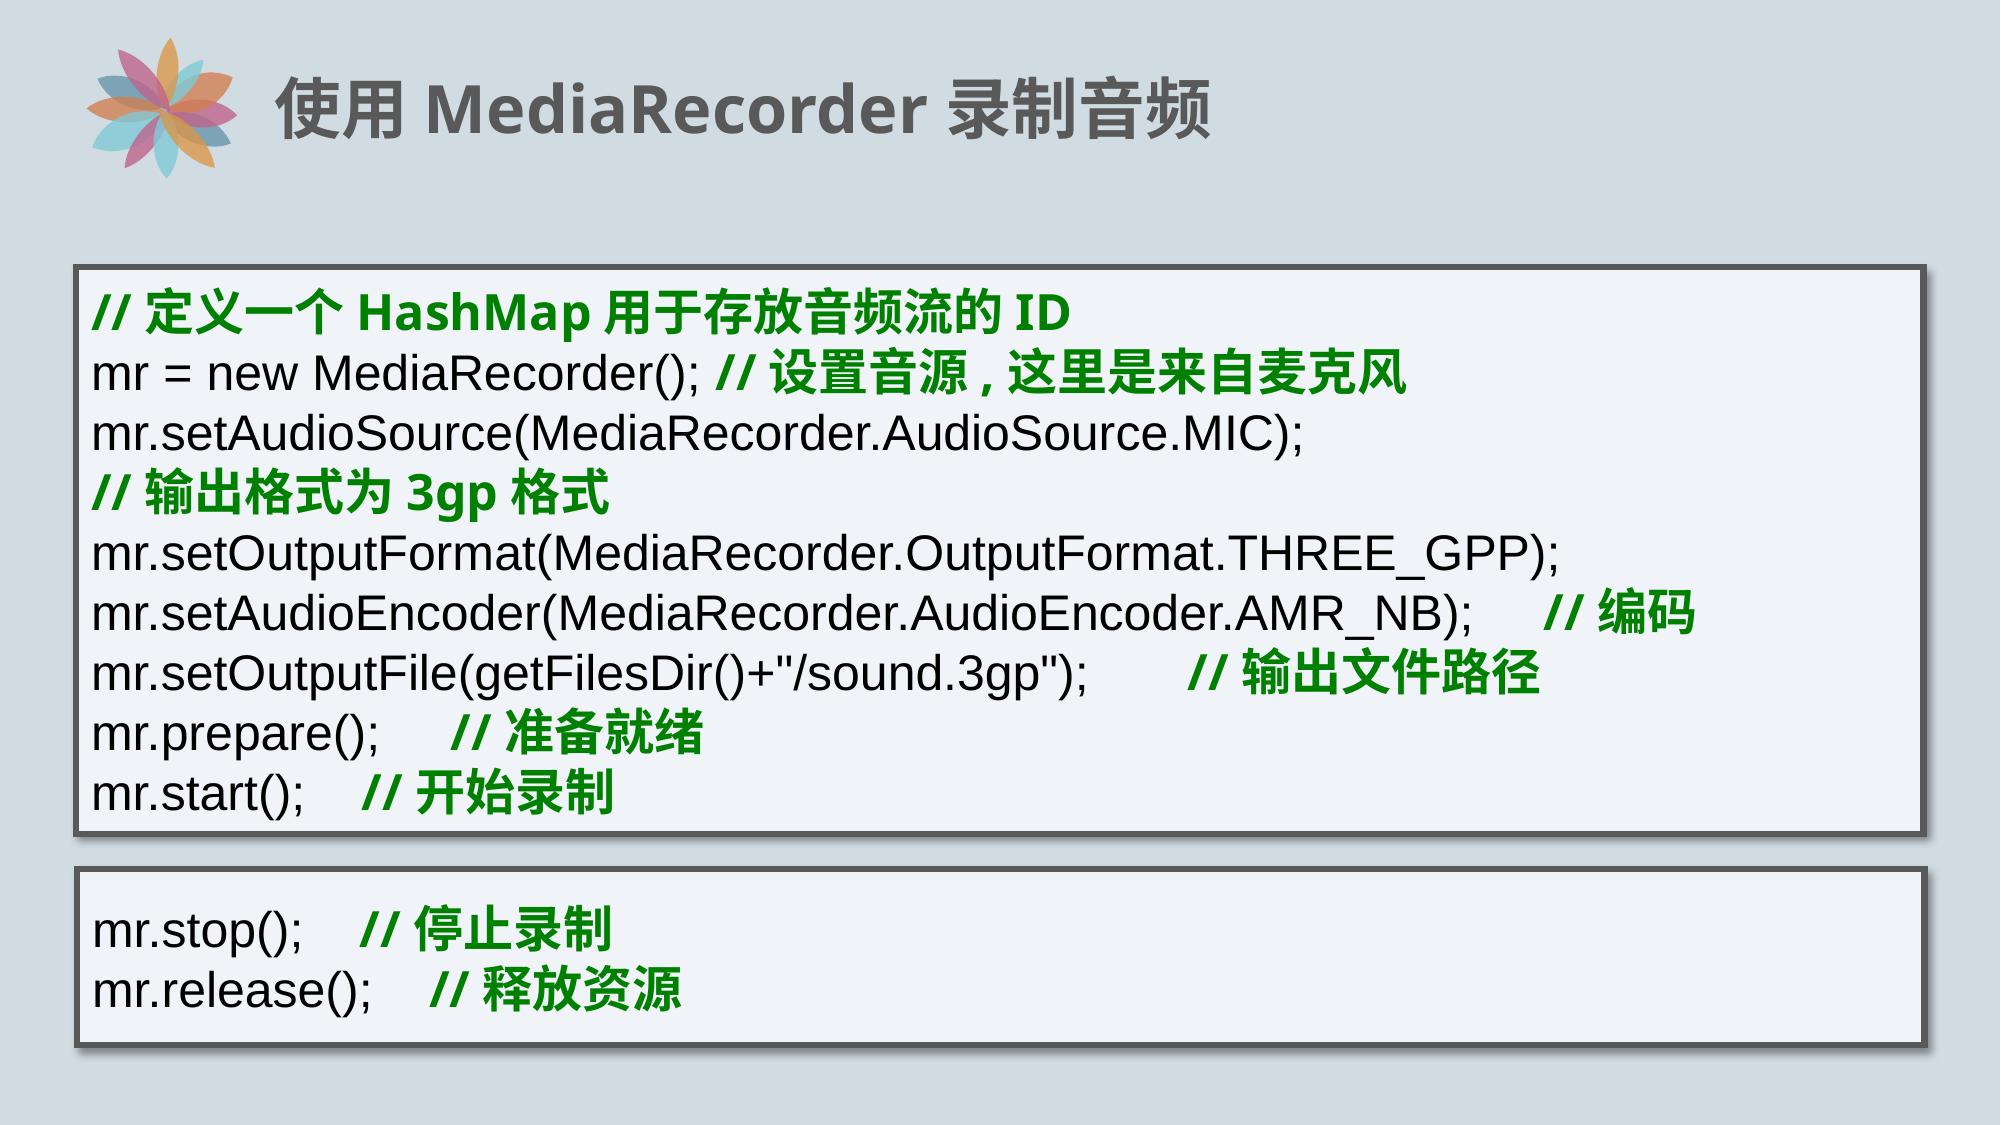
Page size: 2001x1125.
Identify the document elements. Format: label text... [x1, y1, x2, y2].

text_box mr.stop(); //停止录制 mr.release(); //释放资源 [76, 868, 1926, 1046]
title 使用MediaRecorder录制音频 [259, 41, 1594, 173]
text_box //定义一个HashMap用于存放音频流的ID mr = new MediaRecorder(); //设置音源,这里是来自麦克风 mr.setAudioSource(MediaRecorder.AudioSource.MIC); //输出格式为3gp格式 mr.setOutputFormat(MediaRecorder.OutputFormat.THREE_GPP); mr.setAudioEncoder(MediaRecorder.AudioEncoder.AMR_NB); //编码 mr.setOutputFile(getFilesDir()+"/sound.3gp"); //输出文件路径 mr.prepare(); //准备就绪 mr.start(); //开始录制 [75, 266, 1925, 835]
